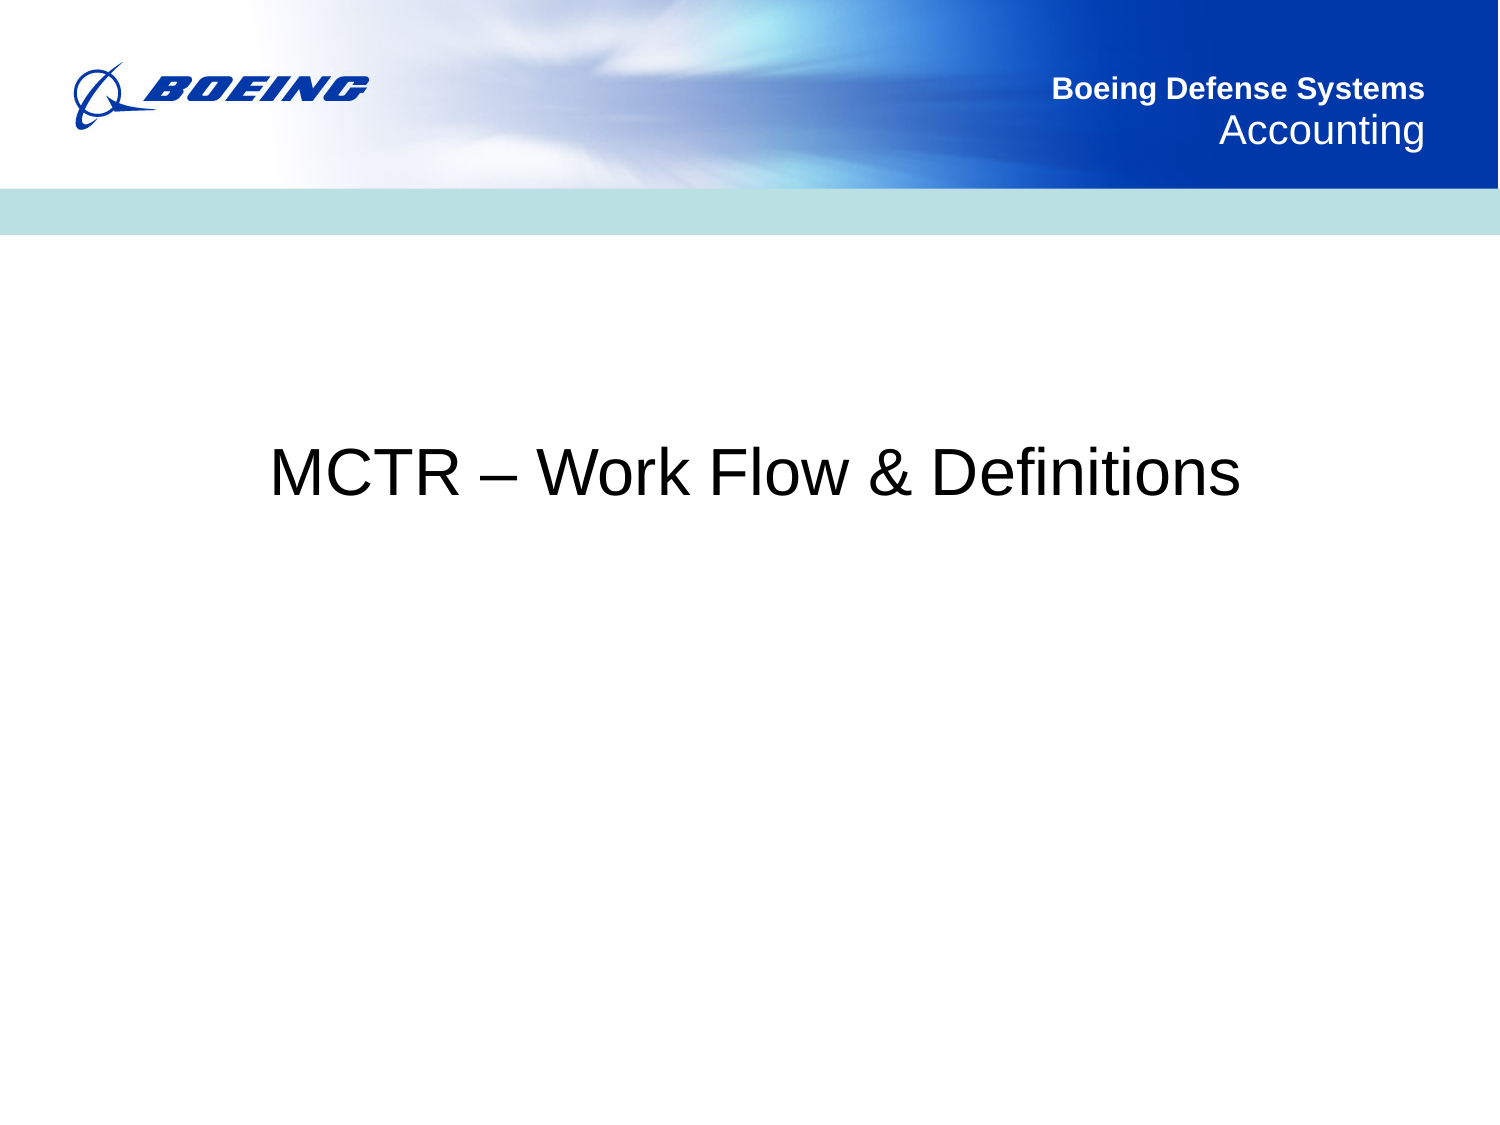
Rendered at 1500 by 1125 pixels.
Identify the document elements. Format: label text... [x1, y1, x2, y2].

title MCTR – Work Flow & Definitions [112, 249, 1401, 688]
picture [0, 0, 1498, 188]
